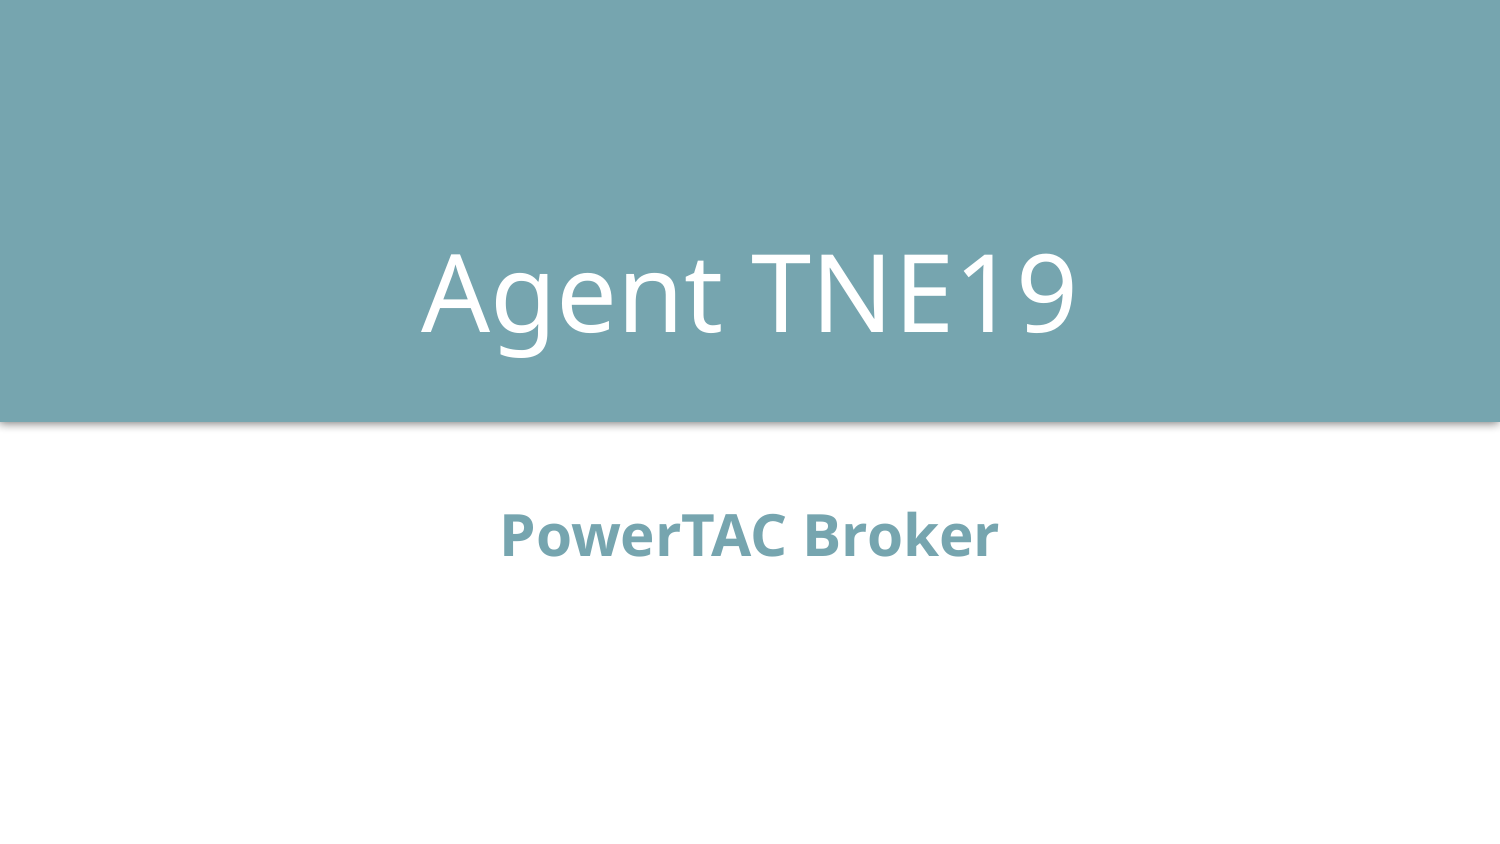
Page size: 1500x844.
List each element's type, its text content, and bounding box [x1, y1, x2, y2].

subtitle PowerTAC Broker [101, 468, 1399, 598]
text_box [0, 0, 1500, 422]
title Agent TNE19 [51, 120, 1449, 458]
